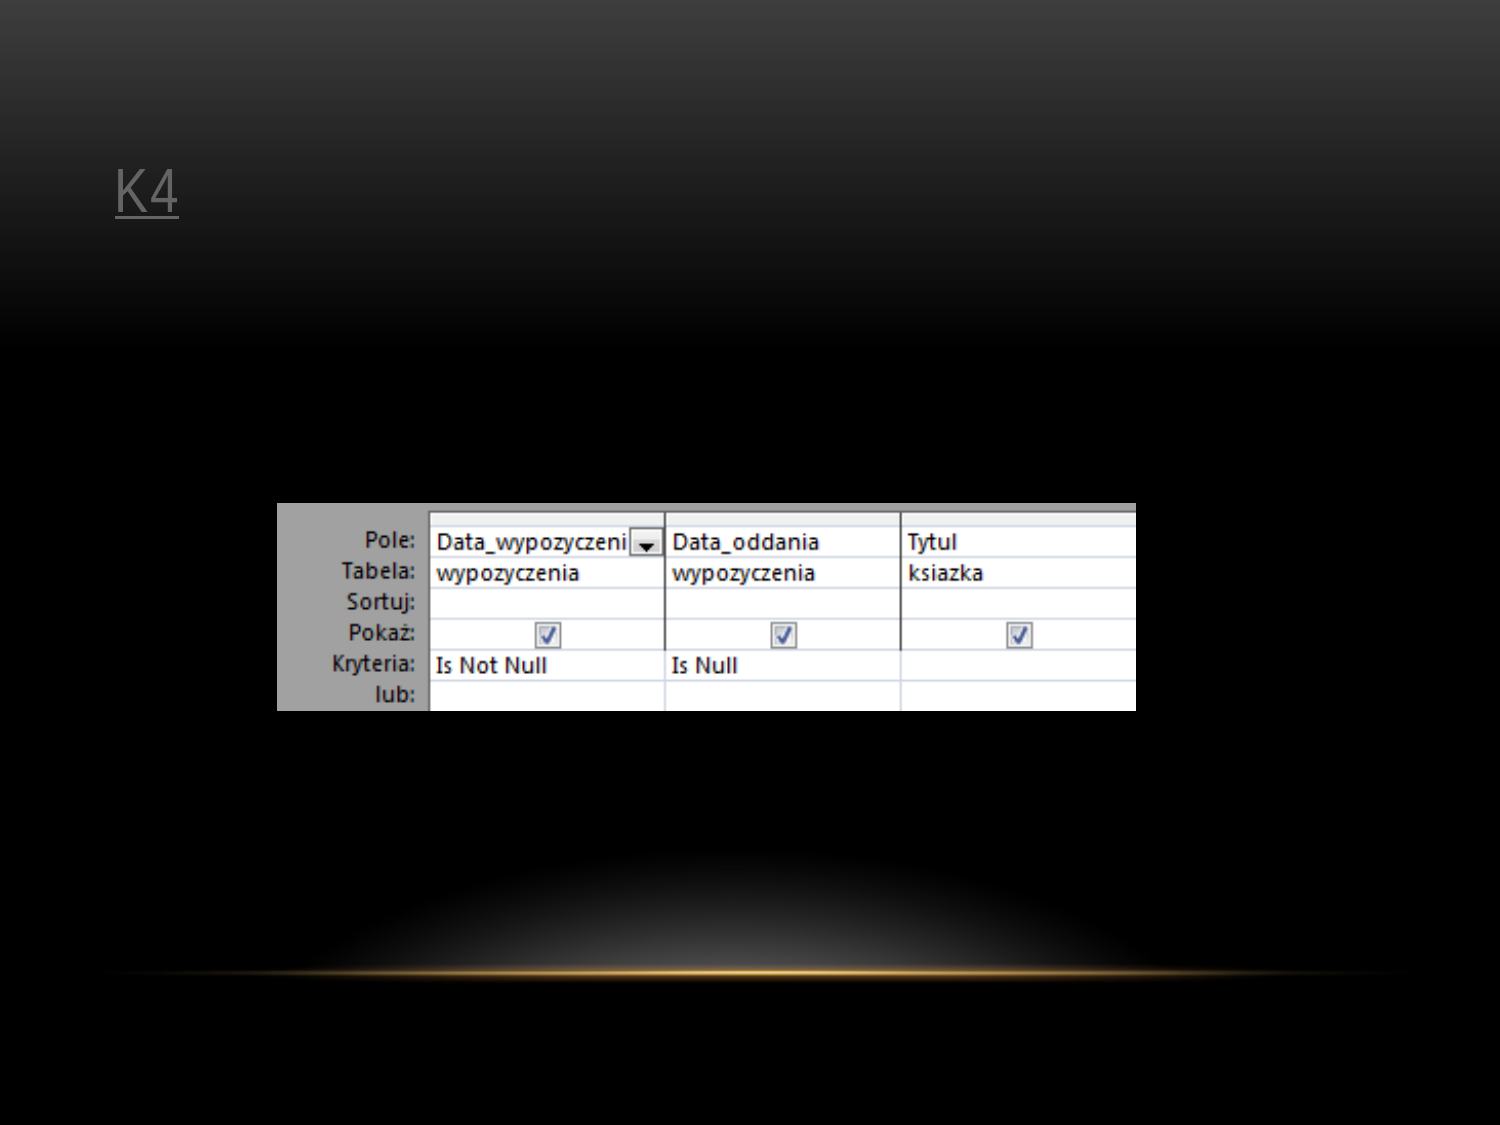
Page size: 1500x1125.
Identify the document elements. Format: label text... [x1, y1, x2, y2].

title k4 [99, 45, 1400, 233]
picture [0, 0, 1500, 1125]
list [277, 503, 1136, 711]
